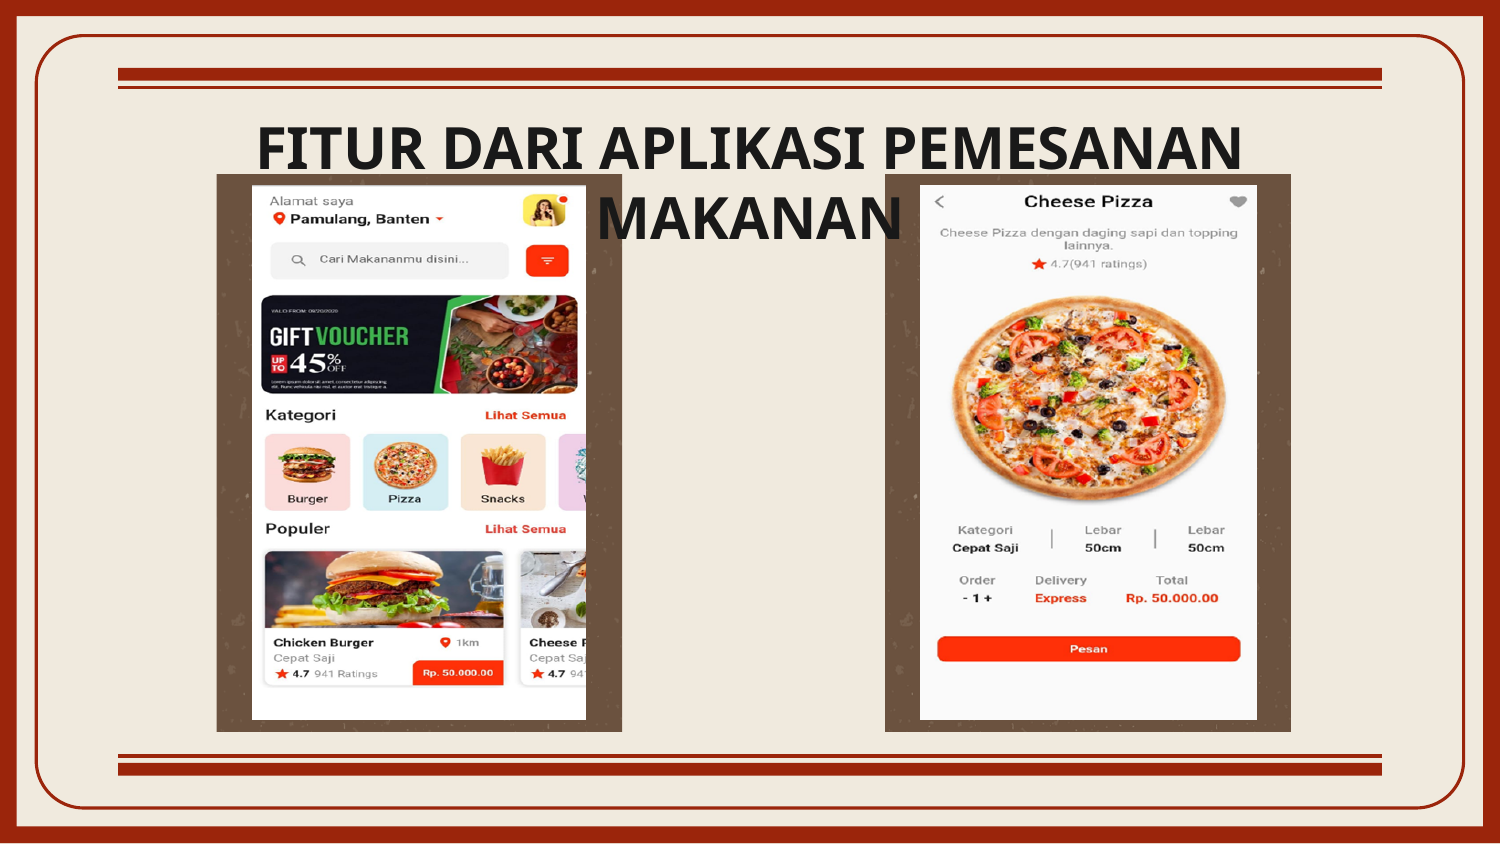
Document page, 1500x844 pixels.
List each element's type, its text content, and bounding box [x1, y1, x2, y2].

title FITUR DARI APLIKASI PEMESANAN MAKANAN [103, 96, 1397, 191]
picture [884, 173, 1291, 732]
picture [140, 185, 699, 732]
